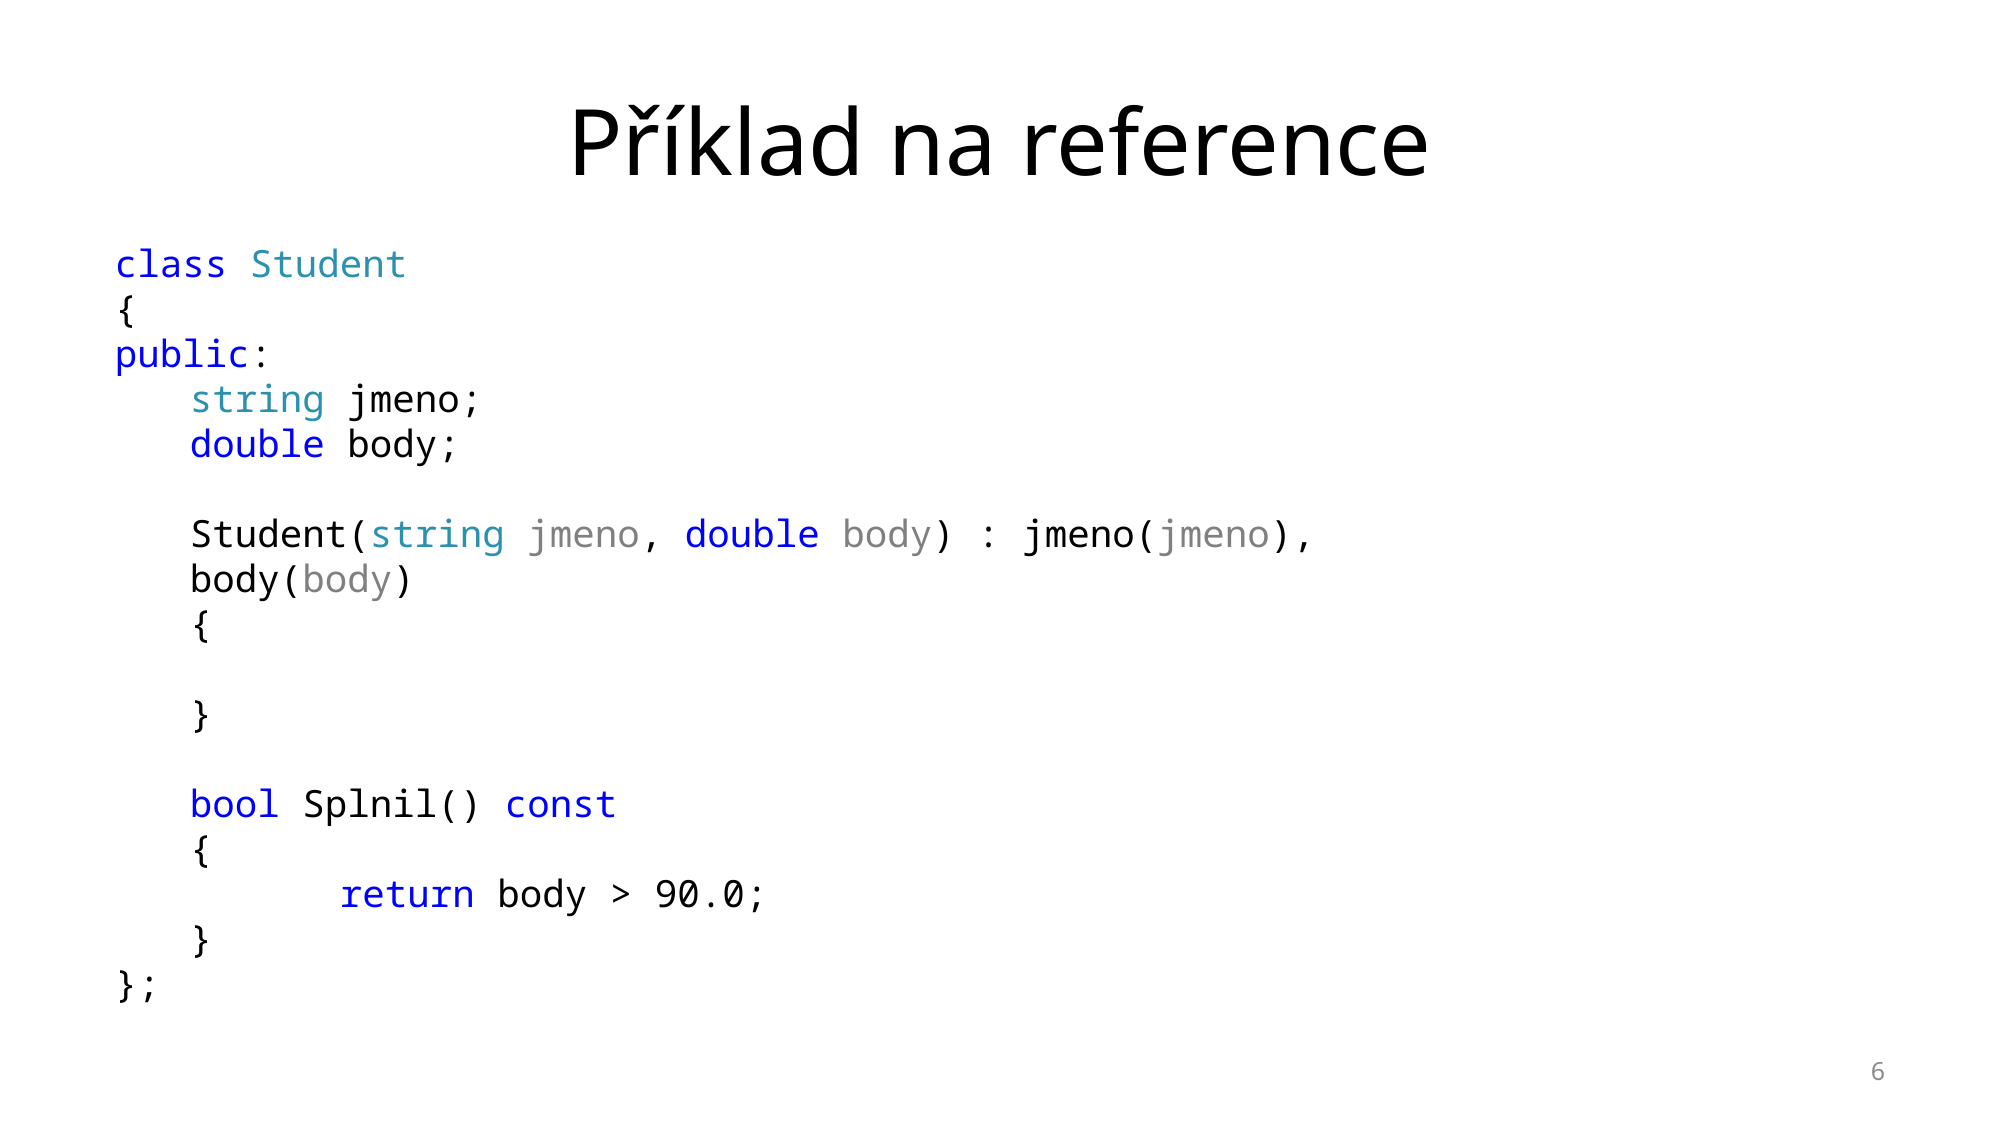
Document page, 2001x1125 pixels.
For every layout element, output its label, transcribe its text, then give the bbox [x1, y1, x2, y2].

title Příklad na reference [99, 45, 1900, 233]
slide_number 6 [1433, 1042, 1900, 1103]
text_box class Student { public: string jmeno; double body; Student(string jmeno, double body) : jmeno(jmeno), body(body) { } bool Splnil() const { return body > 90.0; } }; [99, 232, 1500, 1013]
